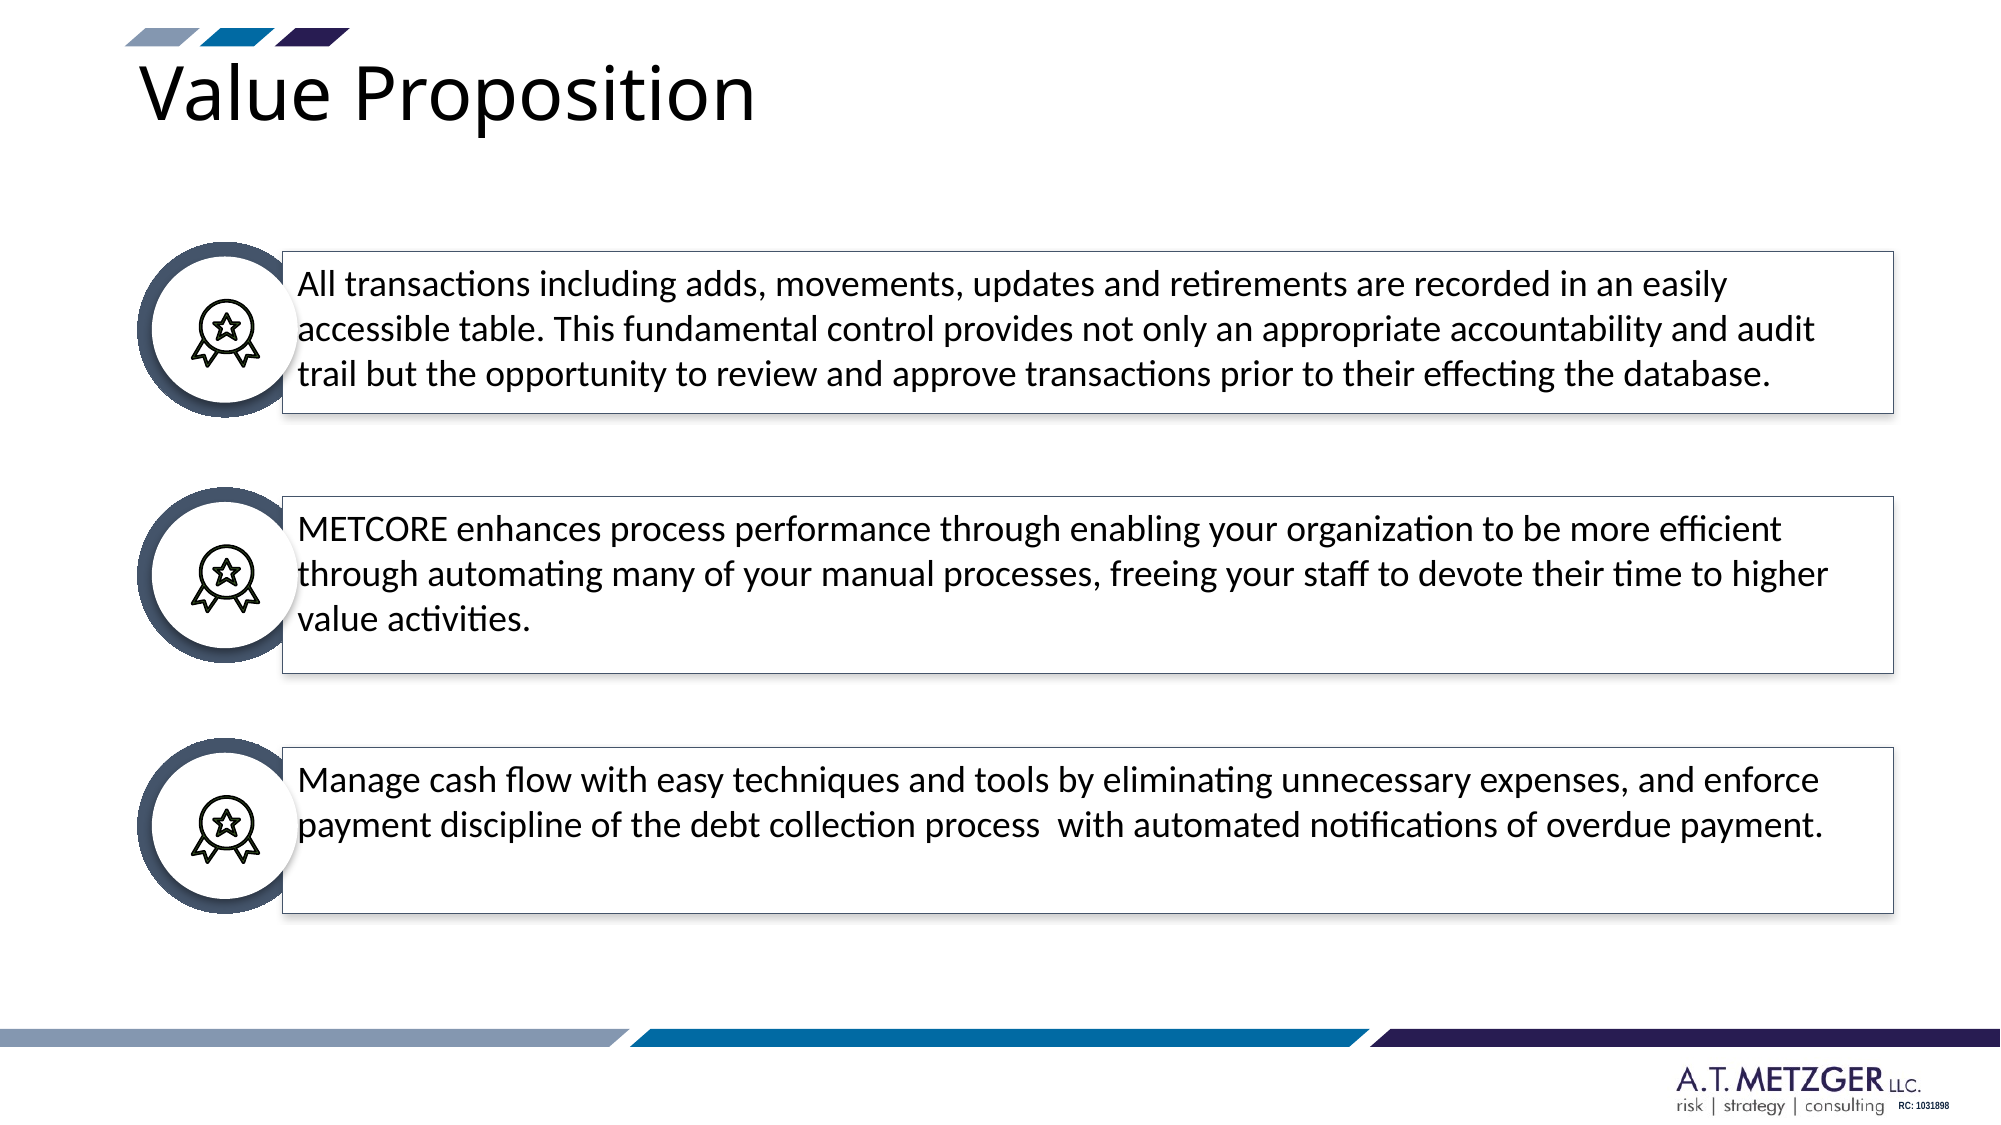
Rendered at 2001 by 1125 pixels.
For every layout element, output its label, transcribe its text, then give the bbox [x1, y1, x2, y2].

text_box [137, 738, 1894, 914]
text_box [137, 242, 1894, 418]
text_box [137, 487, 1894, 674]
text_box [0, 1028, 2000, 1047]
title Value Proposition [124, 27, 1587, 165]
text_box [124, 28, 350, 47]
picture [1667, 1057, 1927, 1121]
text_box RC: 1031898 [1883, 1091, 1978, 1122]
